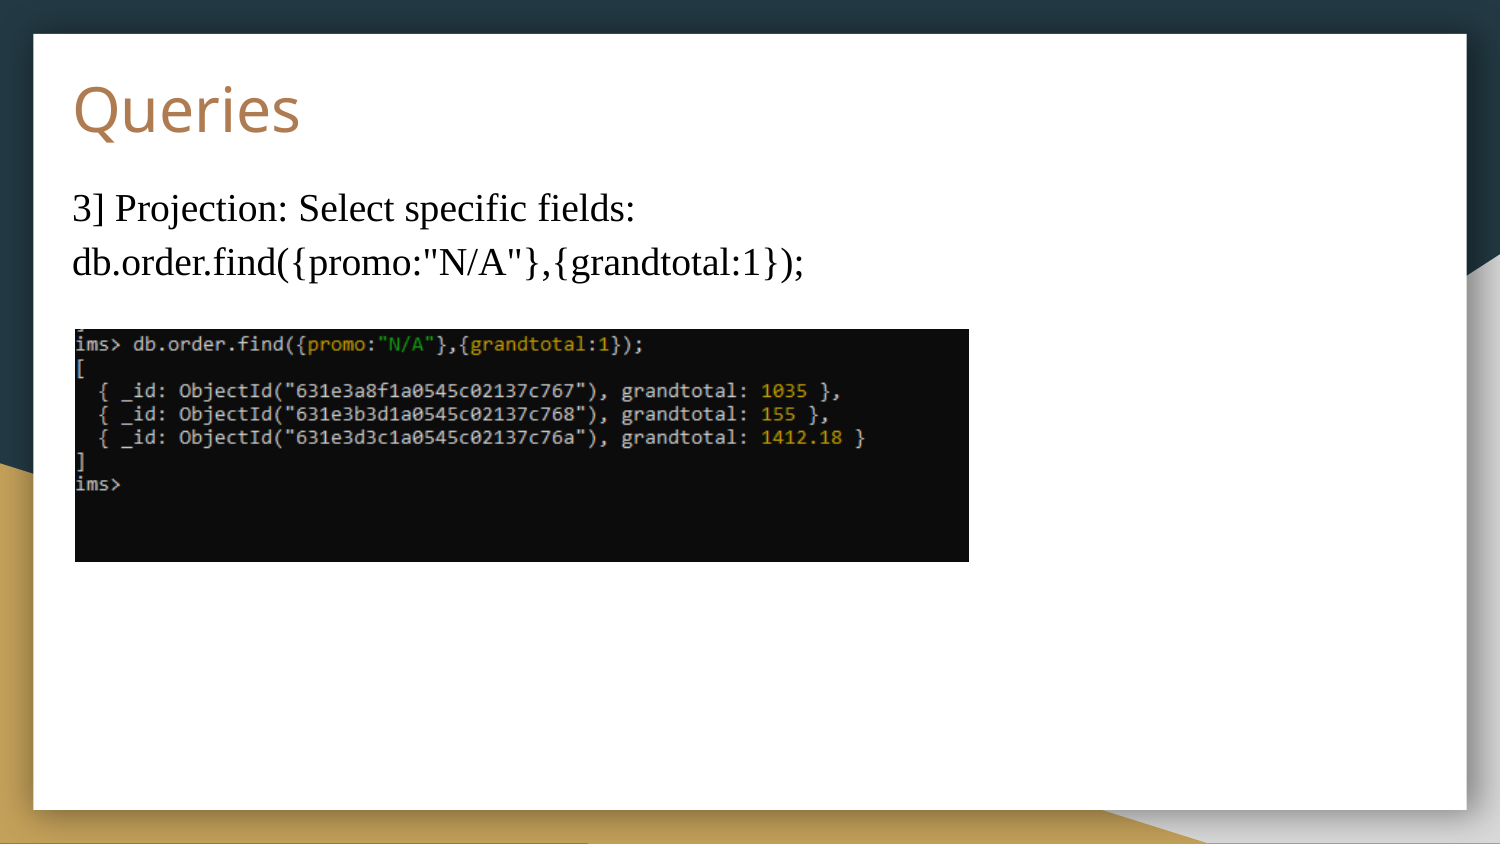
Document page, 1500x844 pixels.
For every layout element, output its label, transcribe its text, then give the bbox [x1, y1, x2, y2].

title Queries [57, 55, 1289, 159]
picture [75, 328, 970, 562]
list 3] Projection: Select specific fields: db.order.find({promo:"N/A"},{grandtotal:1}); [57, 159, 1289, 562]
